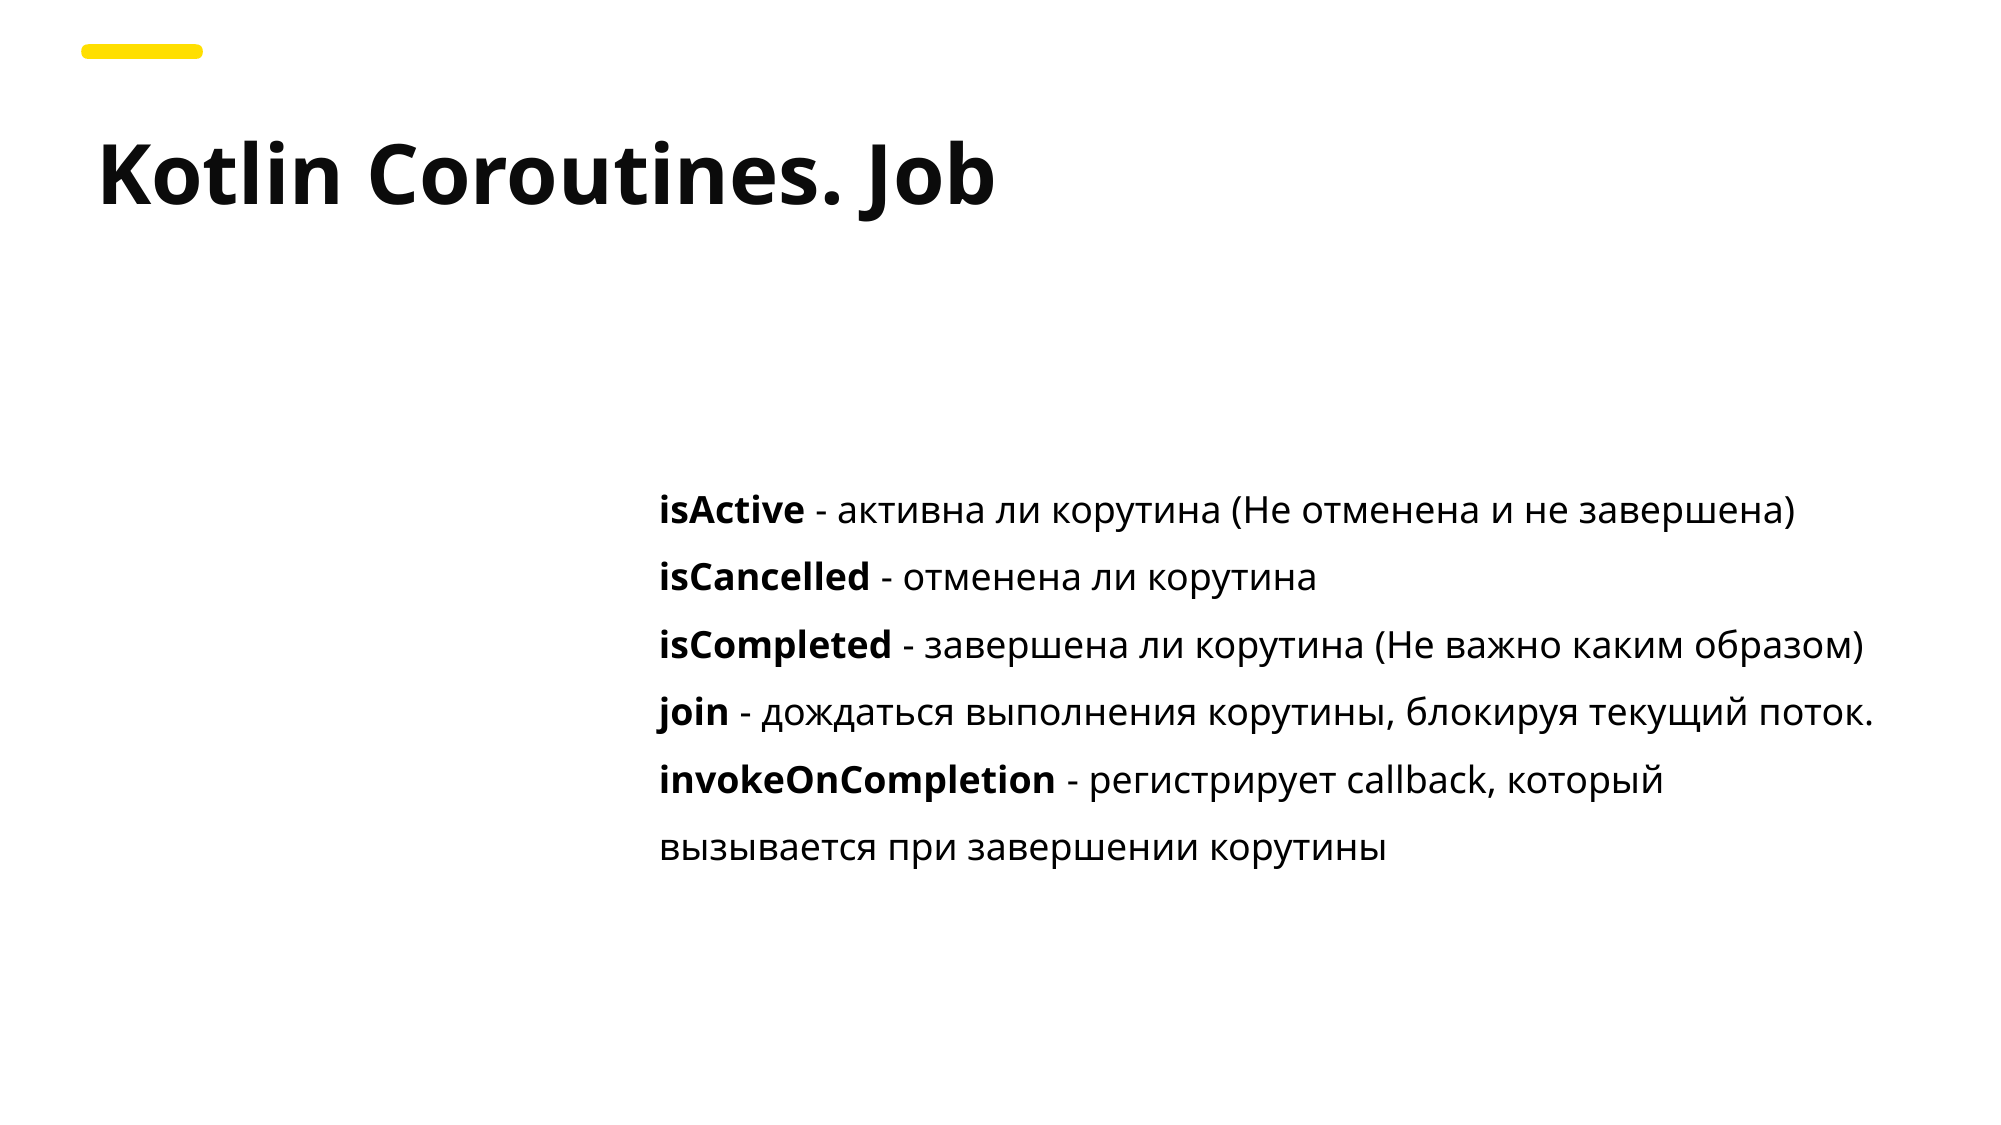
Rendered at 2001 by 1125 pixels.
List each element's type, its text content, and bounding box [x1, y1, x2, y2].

text_box isActive - активна ли корутина (Не отменена и не завершена) isCancelled - отменена ли корутина isCompleted - завершена ли корутина (Не важно каким образом) join - дождаться выполнения корутины, блокируя текущий поток. invokeOnCompletion - регистрирует callback, который вызывается при завершении корутины [644, 455, 1898, 1014]
text_box [81, 44, 203, 59]
text_box Kotlin Coroutines. Job [81, 108, 1822, 305]
